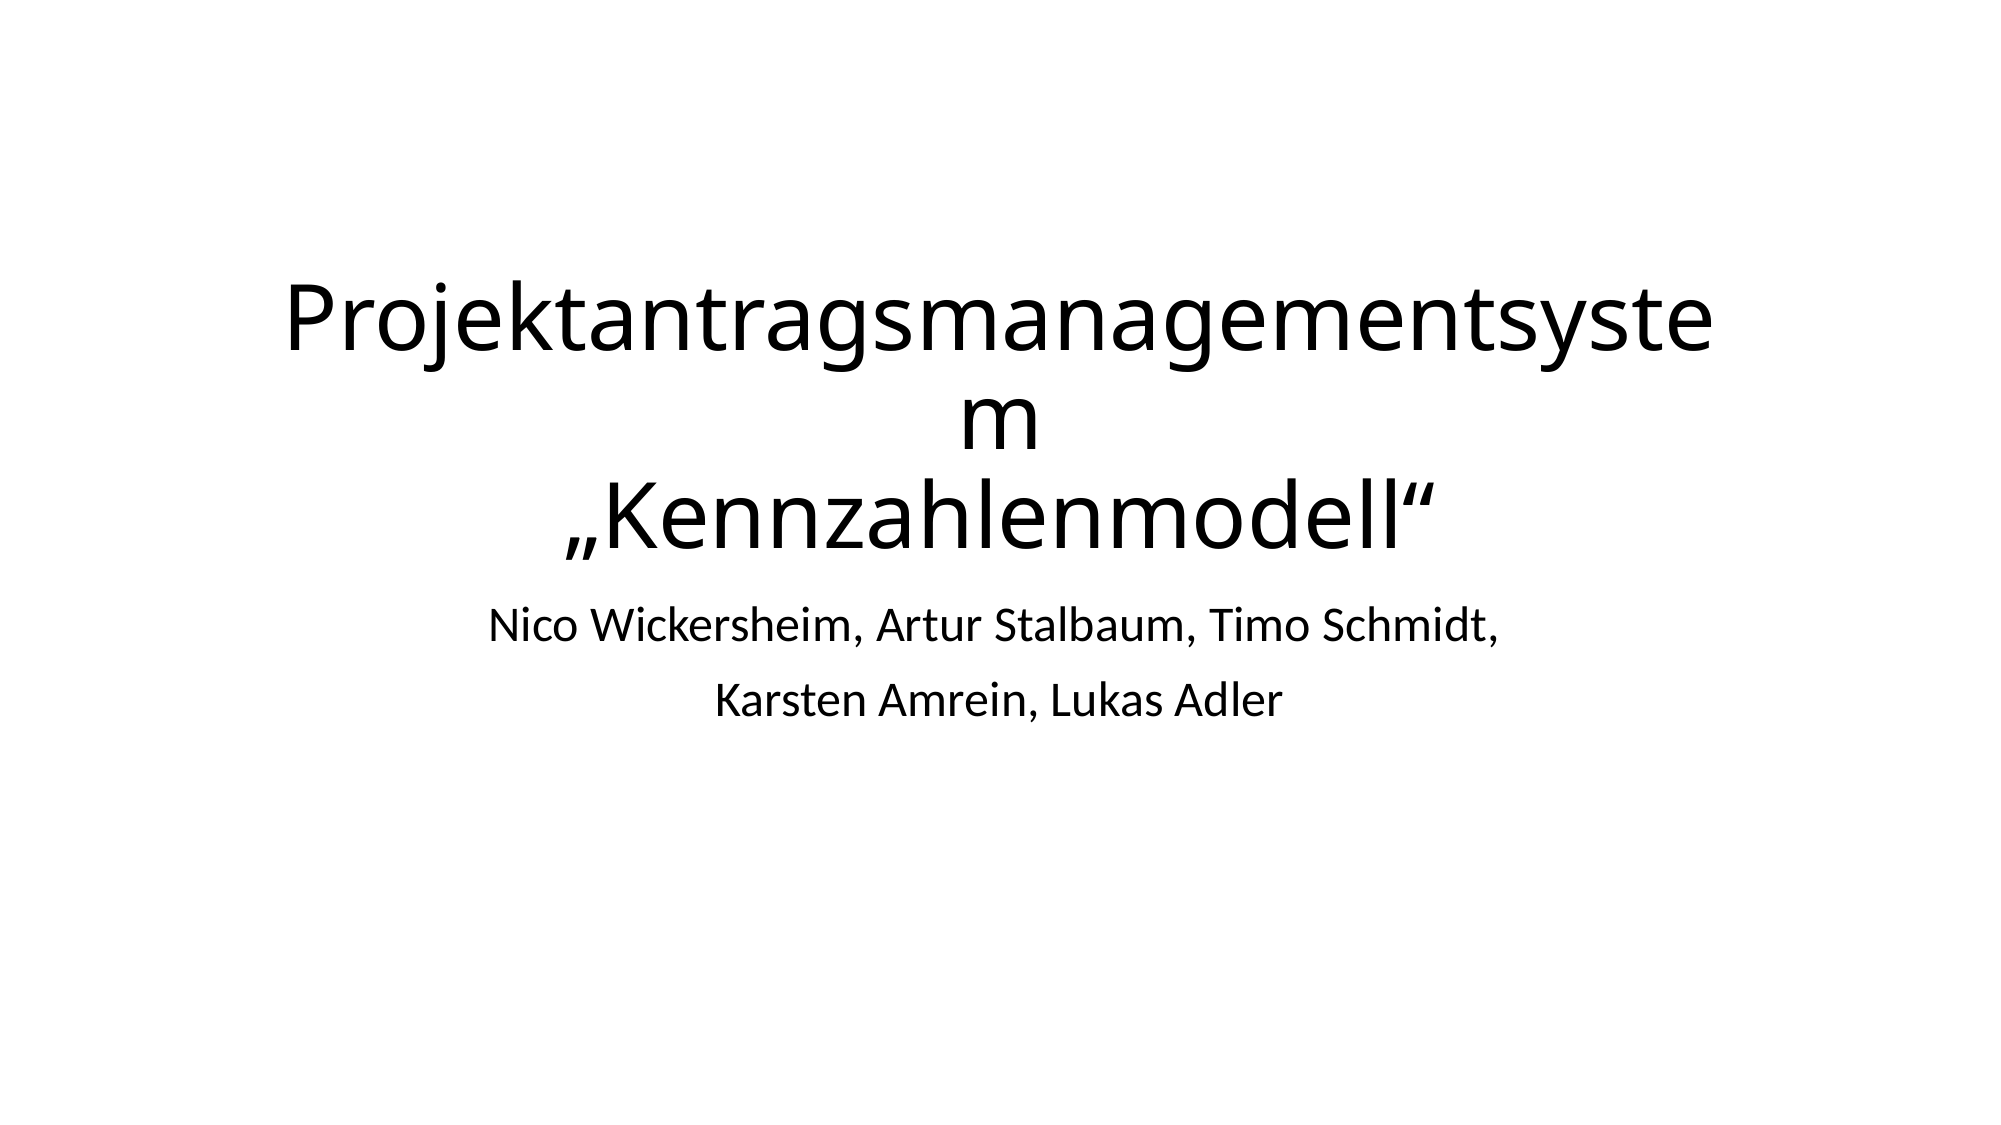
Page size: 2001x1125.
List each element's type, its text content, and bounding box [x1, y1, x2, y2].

subtitle Nico Wickersheim, Artur Stalbaum, Timo Schmidt, Karsten Amrein, Lukas Adler [249, 590, 1750, 863]
title Projektantragsmanagementsystem „Kennzahlenmodell“ [249, 184, 1750, 576]
